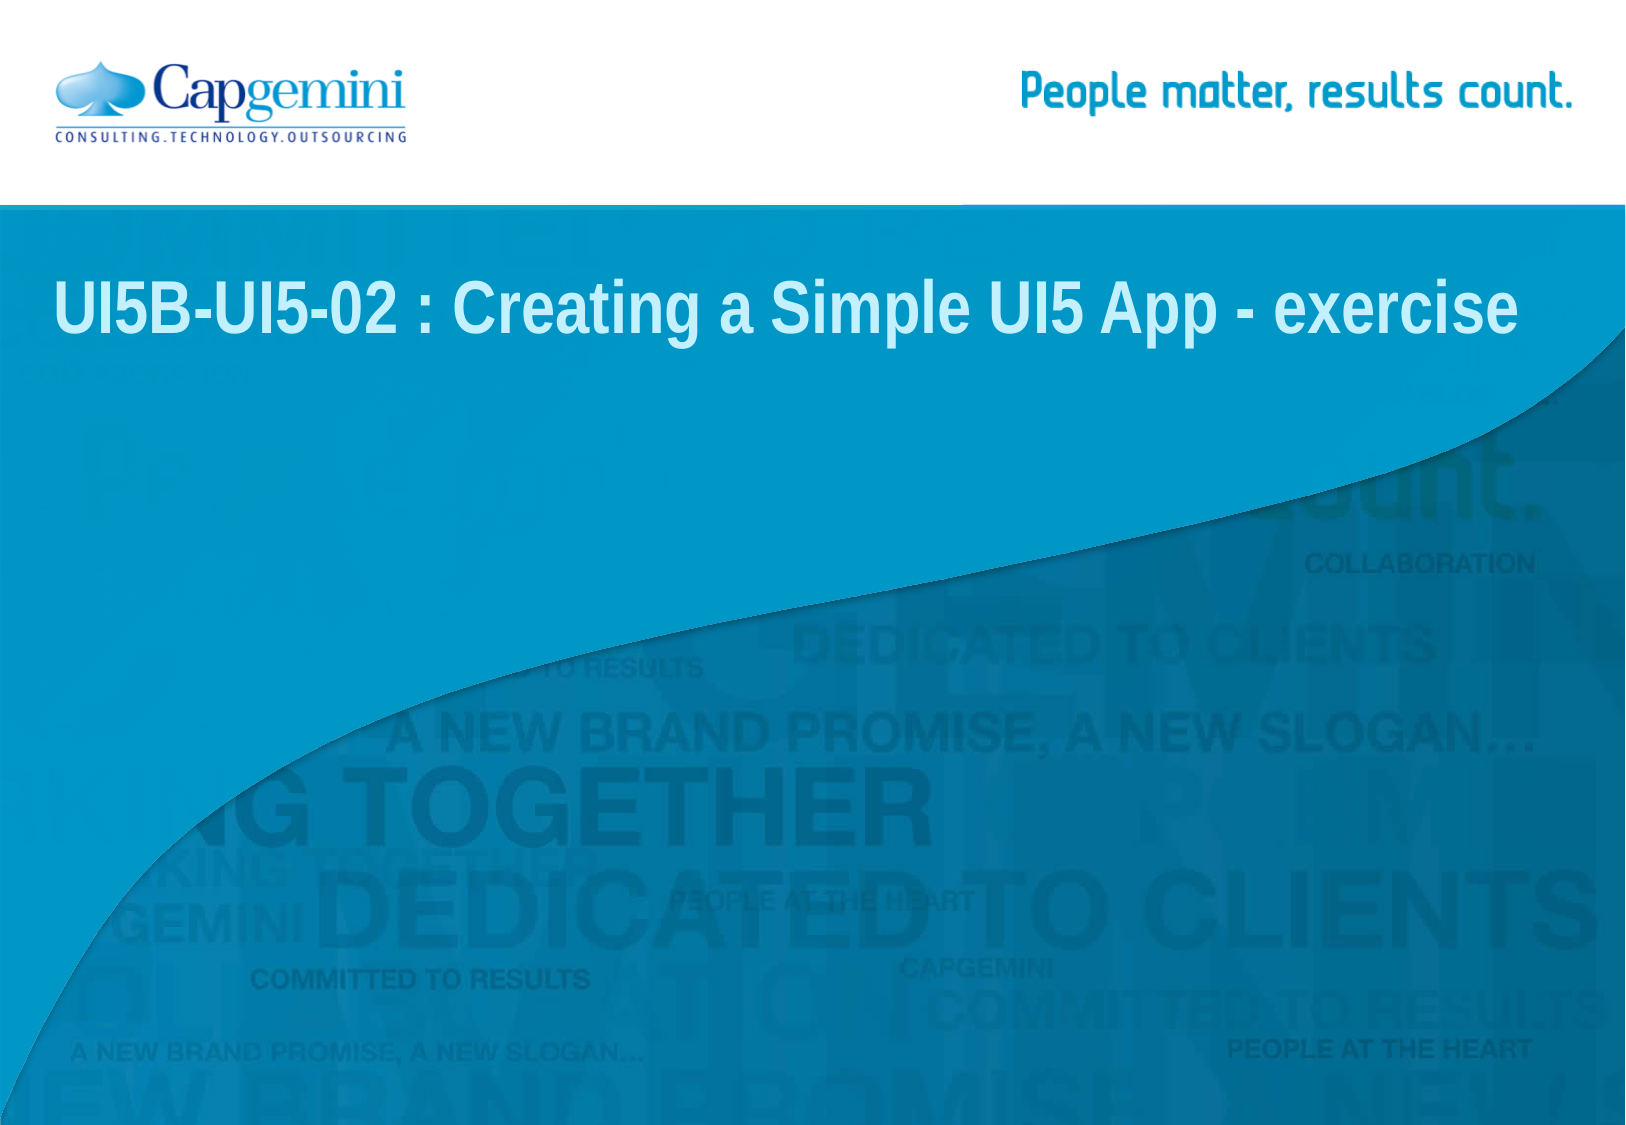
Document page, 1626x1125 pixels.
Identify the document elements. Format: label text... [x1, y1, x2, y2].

picture [1011, 61, 1583, 121]
picture [53, 60, 409, 144]
title UI5B-UI5-02 : Creating a Simple UI5 App - exercise [0, 203, 1625, 452]
